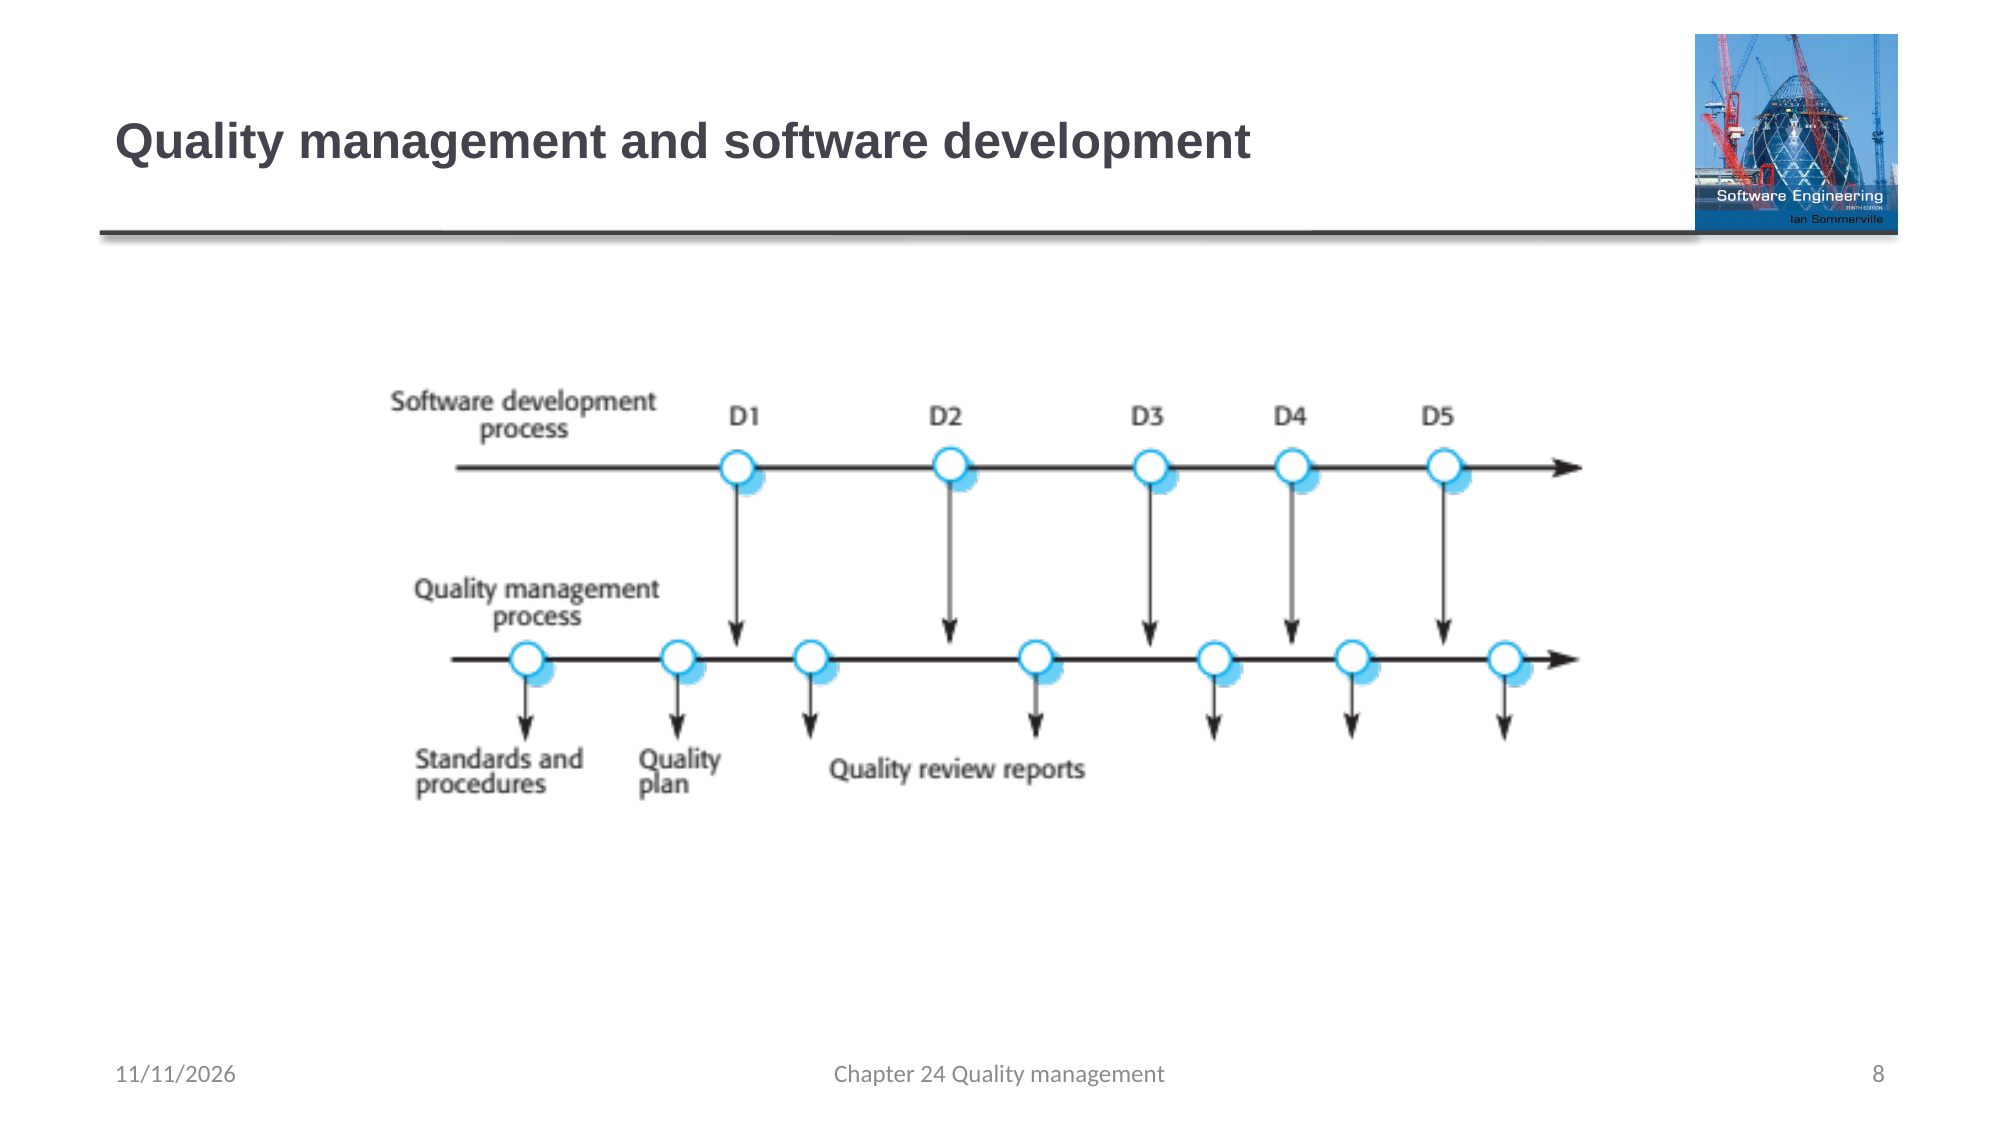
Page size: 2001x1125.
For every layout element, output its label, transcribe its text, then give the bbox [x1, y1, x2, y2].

slide_number 8 [1433, 1042, 1900, 1103]
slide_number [99, 1042, 567, 1103]
footer Chapter 24 Quality management [683, 1042, 1317, 1103]
title Quality management and software development [99, 44, 1696, 233]
picture [1695, 34, 1898, 230]
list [377, 262, 1583, 926]
